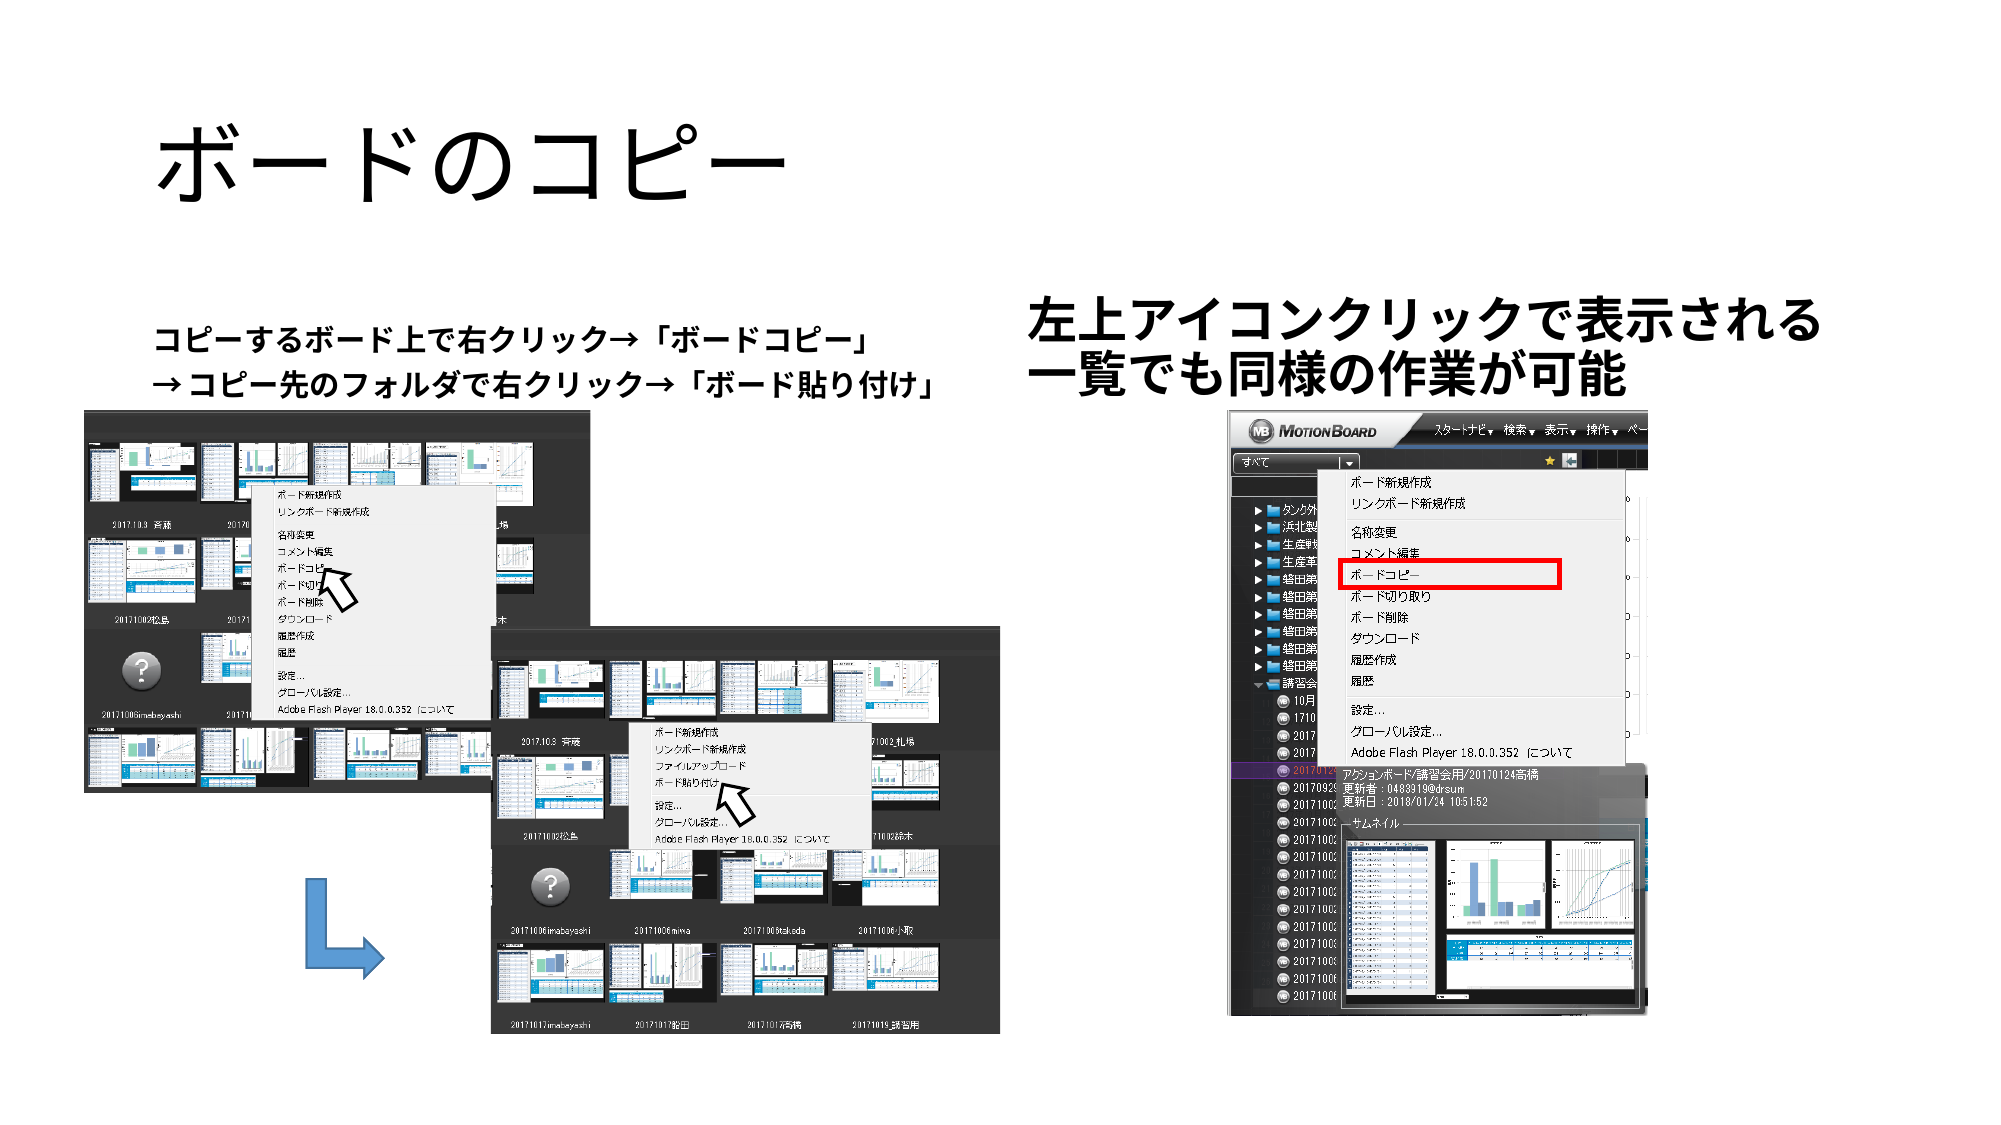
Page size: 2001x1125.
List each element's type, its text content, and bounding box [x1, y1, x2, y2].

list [1227, 410, 1648, 1016]
list コピーするボード上で右クリック→「ボードコピー」 →コピー先のフォルダで右クリック→「ボード貼り付け」 [137, 275, 984, 411]
list 左上アイコンクリックで表示される一覧でも同様の作業が可能 [1012, 275, 1863, 411]
title ボードのコピー [137, 59, 1863, 278]
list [84, 410, 591, 794]
picture [490, 626, 1001, 1034]
text_box [305, 878, 385, 980]
